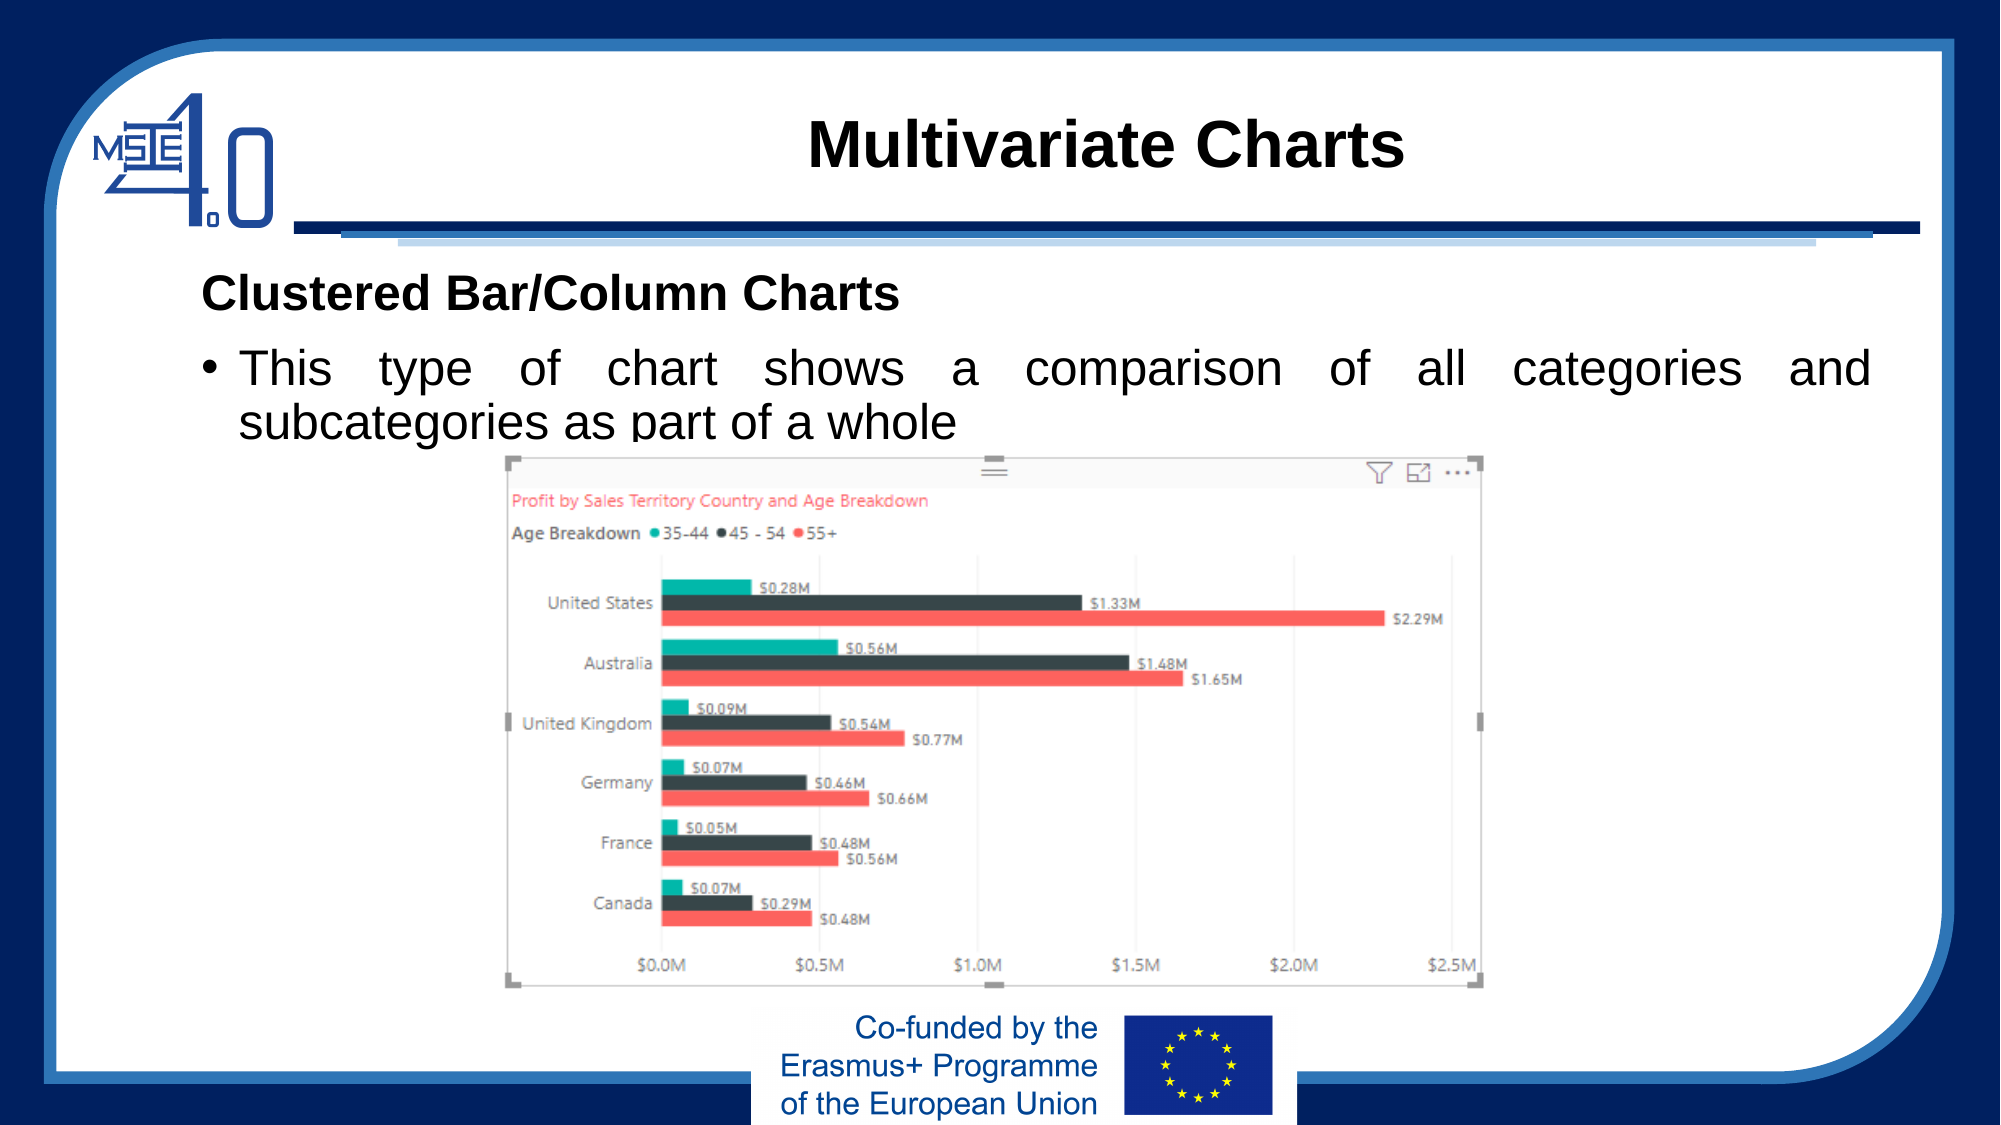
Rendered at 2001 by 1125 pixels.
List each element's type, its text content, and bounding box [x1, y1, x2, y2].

list Clustered Bar/Column Charts This type of chart shows a comparison of all categories and subcategories as part of a whole [186, 259, 1888, 966]
title Multivariate Charts [294, 73, 1921, 220]
picture [494, 442, 1505, 1125]
